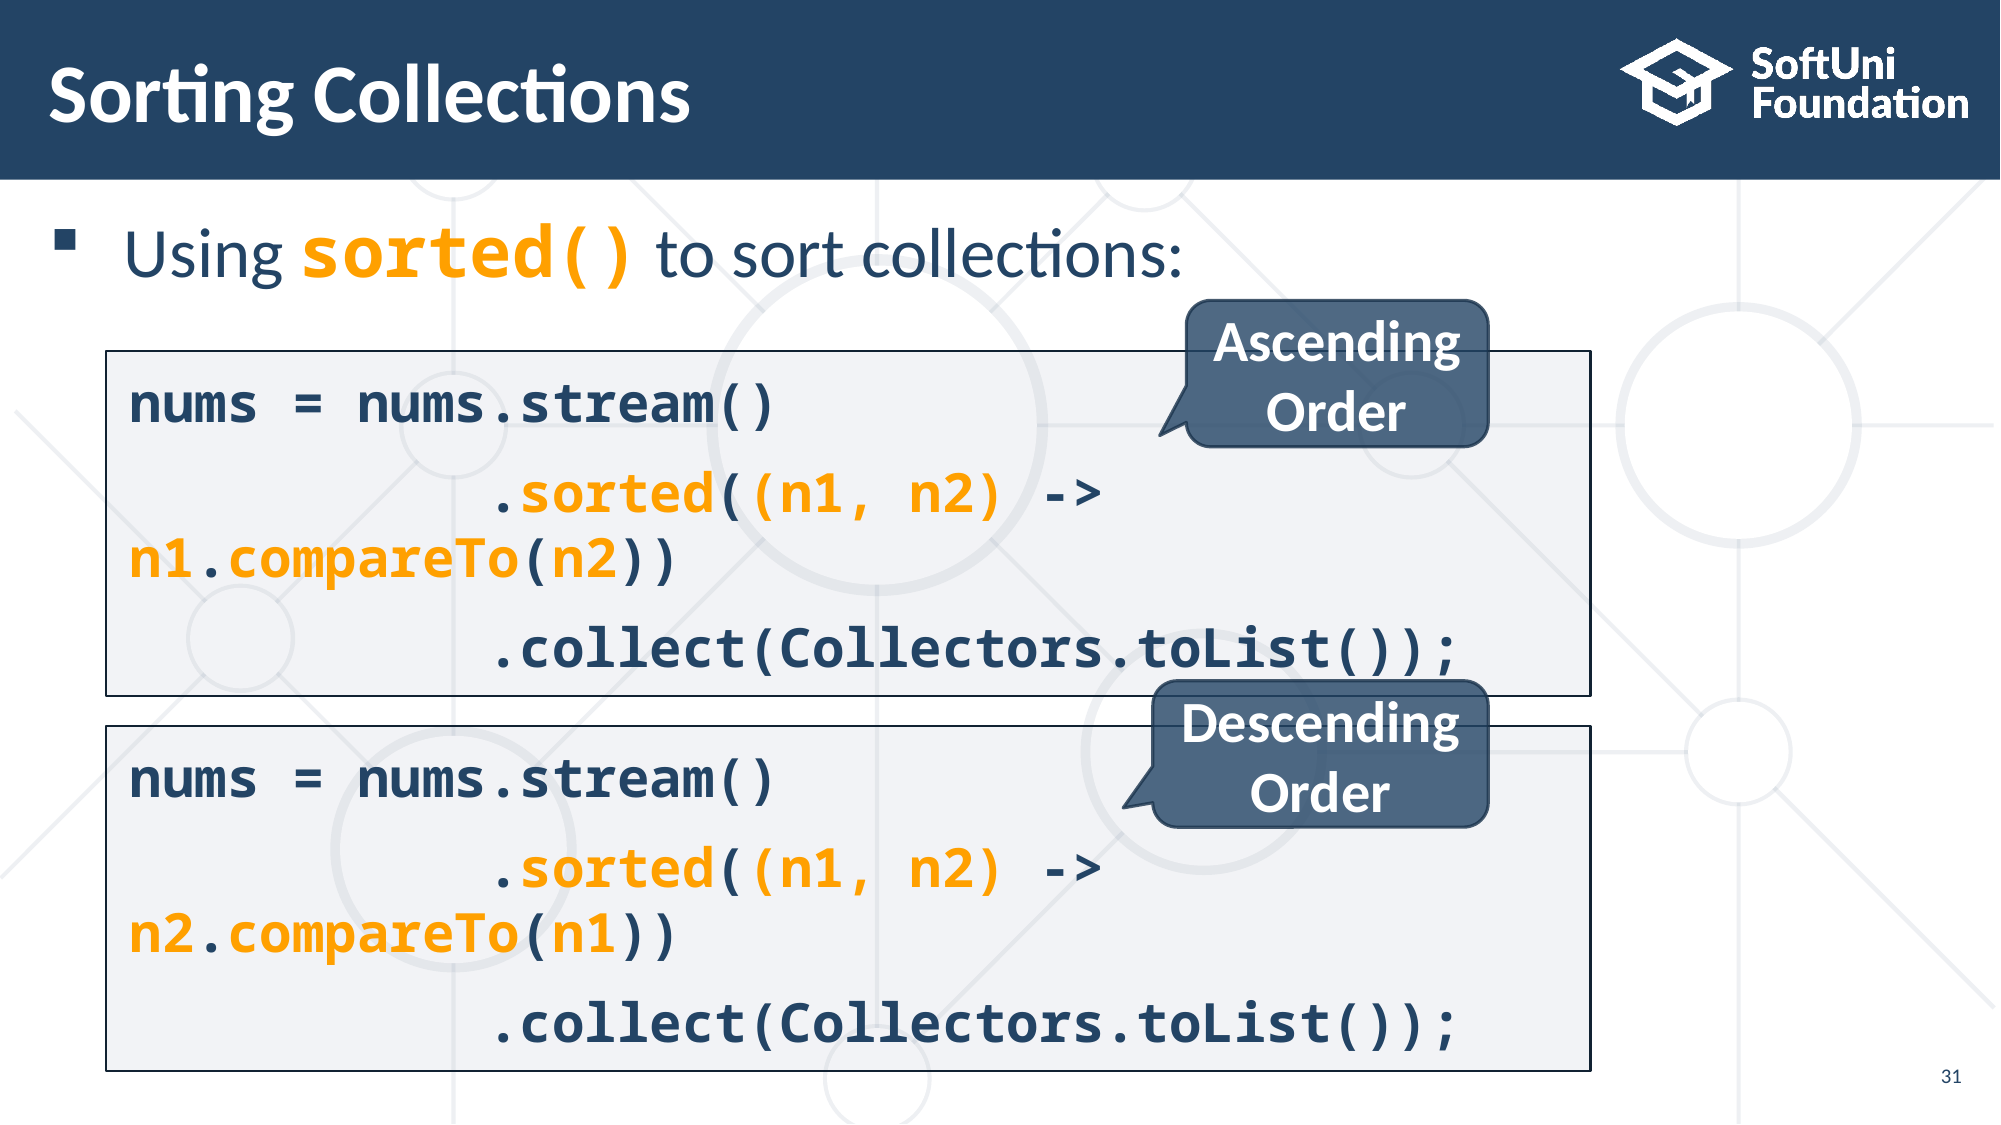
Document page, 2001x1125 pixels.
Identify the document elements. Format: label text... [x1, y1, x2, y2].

text_box nums = nums.stream() .sorted((n1, n2) -> n2.compareTo(n1)) .collect(Collectors.toList()); [106, 726, 1591, 1072]
text_box nums = nums.stream() .sorted((n1, n2) -> n1.compareTo(n2)) .collect(Collectors.toList()); [106, 351, 1591, 697]
text_box Ascending Order [1157, 298, 1491, 449]
picture [1619, 38, 1968, 126]
slide_number 31 [1897, 1049, 1968, 1101]
text_box Descending Order [1121, 678, 1491, 830]
title Sorting Collections [31, 16, 1591, 162]
list Using sorted() to sort collections: [31, 196, 1970, 1050]
